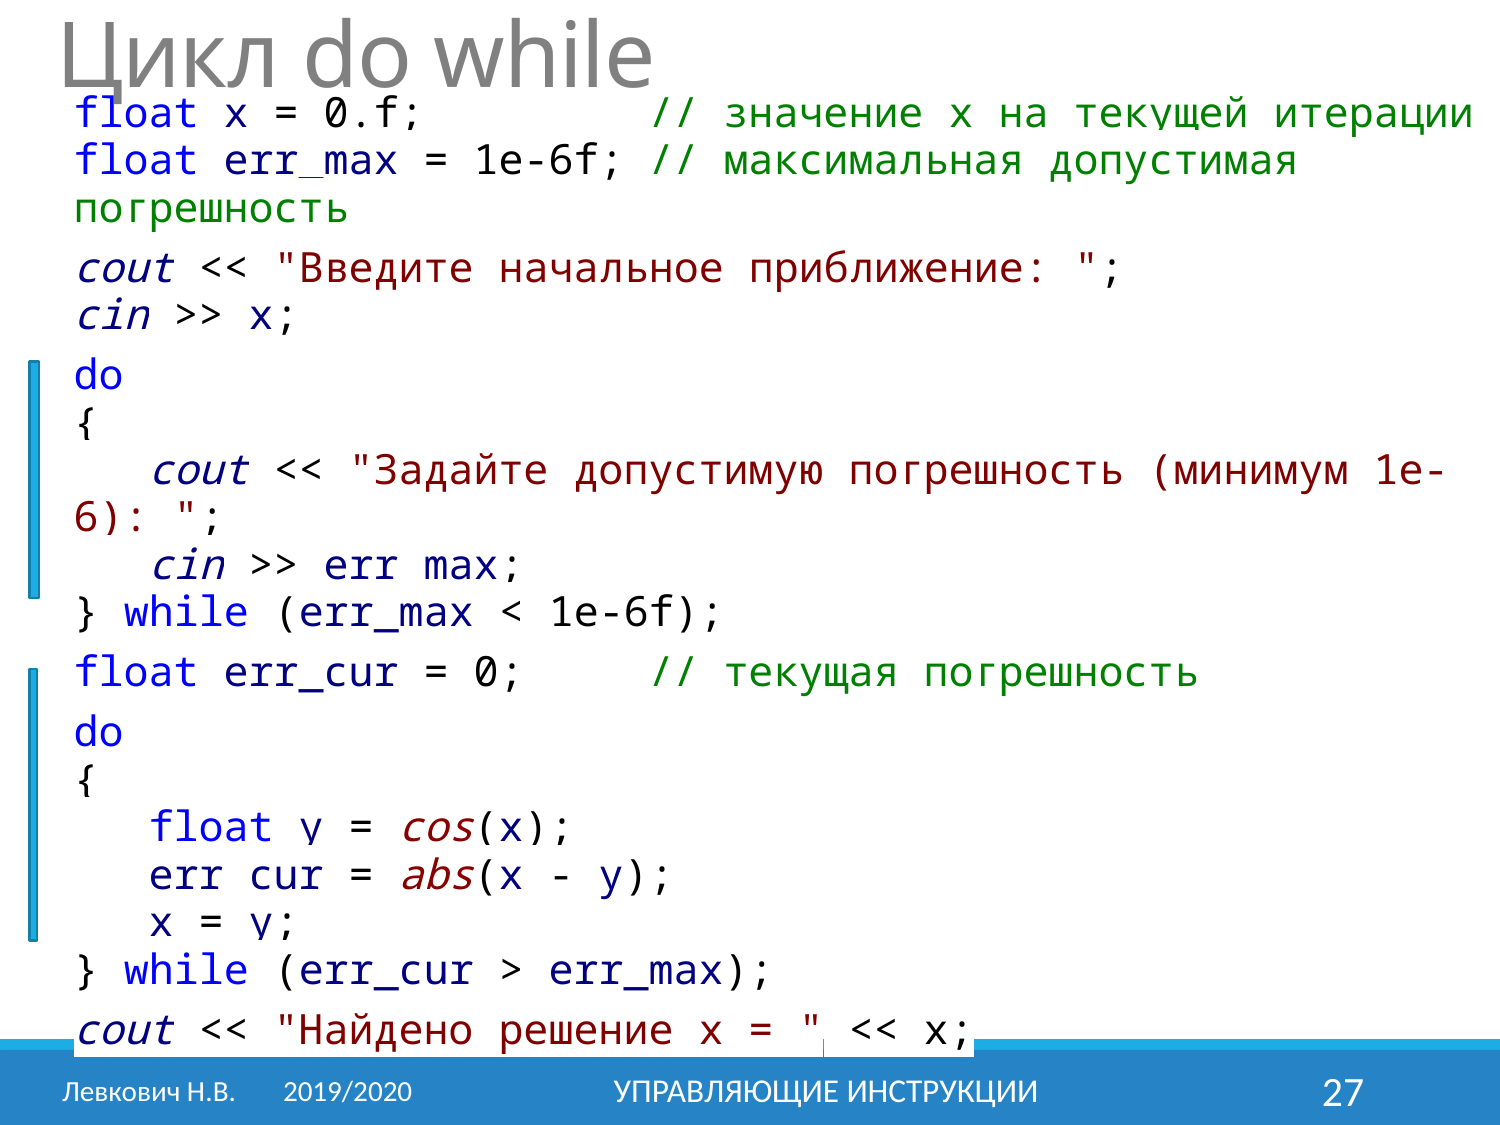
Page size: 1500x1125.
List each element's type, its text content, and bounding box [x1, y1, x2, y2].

slide_number Левкович Н.В. 2019/2020 [47, 1059, 440, 1120]
text_box [28, 360, 40, 599]
slide_number 27 [1218, 1059, 1380, 1120]
text_box Цикл do while [41, 5, 1471, 114]
text_box float x = 0.f; // значение x на текущей итерации float err_max = 1e-6f; // максимальная допустимая погрешность cout << "Введите начальное приближение: "; cin >> x; do { cout << "Задайте допустимую погрешность (минимум 1e-6): "; cin >> err_max; } while (err_max < 1e-6f); float err_cur = 0; // текущая погрешность do { float y = cos(x); err_cur = abs(x - y); x = y; } while (err_cur > err_max); cout << "Найдено решение x = " << x; [58, 81, 1500, 1062]
footer Управляющие инструкции [453, 1059, 1199, 1120]
text_box [28, 668, 38, 942]
